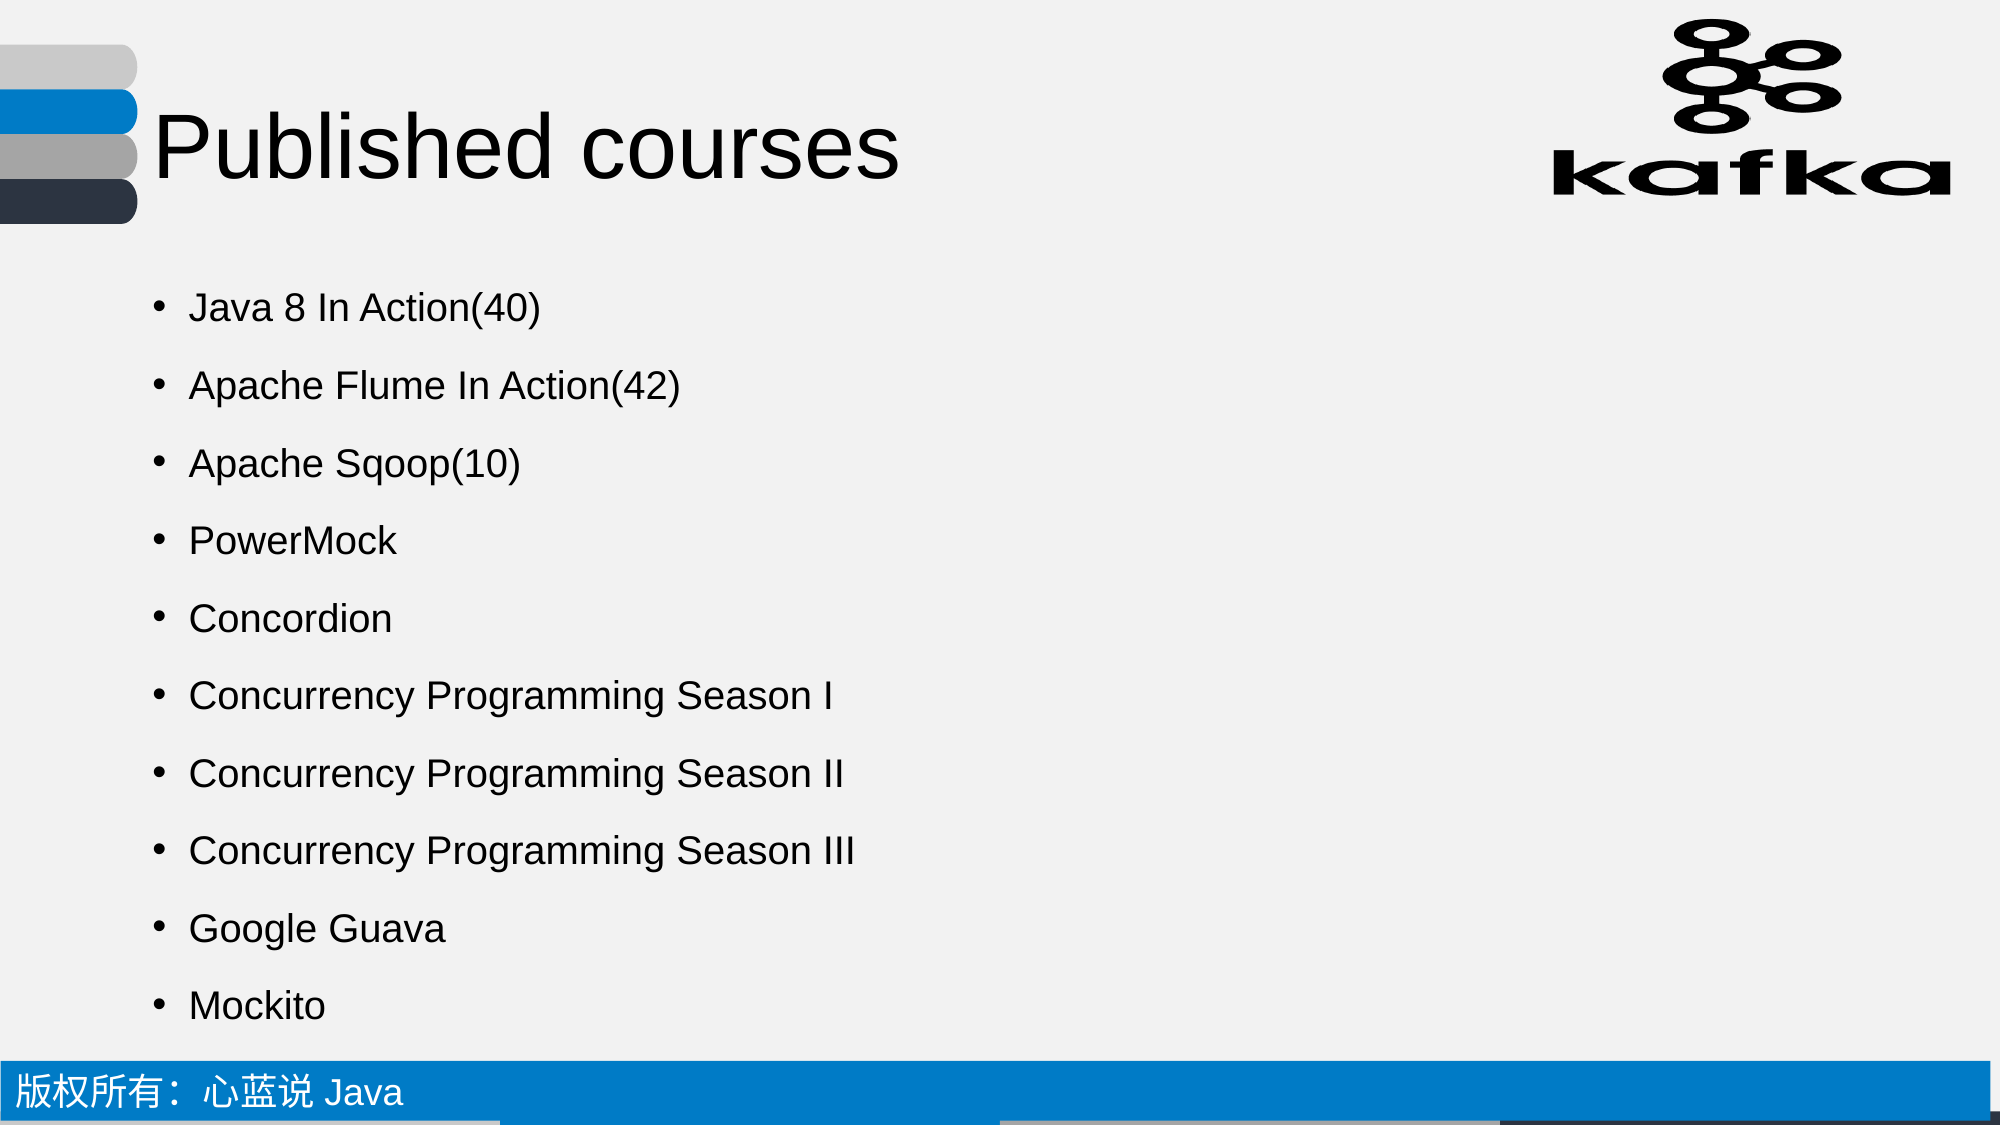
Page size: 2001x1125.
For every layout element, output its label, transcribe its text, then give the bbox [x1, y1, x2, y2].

title Published courses [137, 22, 1863, 240]
text_box 版权所有：心蓝说Java [0, 1060, 1991, 1121]
list Java 8 In Action(40) Apache Flume In Action(42) Apache Sqoop(10) PowerMock Concordion Concurrency Programming Season I Concurrency Programming Season II Concurrency Programming Season III Google Guava Mockito [137, 264, 1863, 1037]
picture [1505, 0, 1997, 214]
